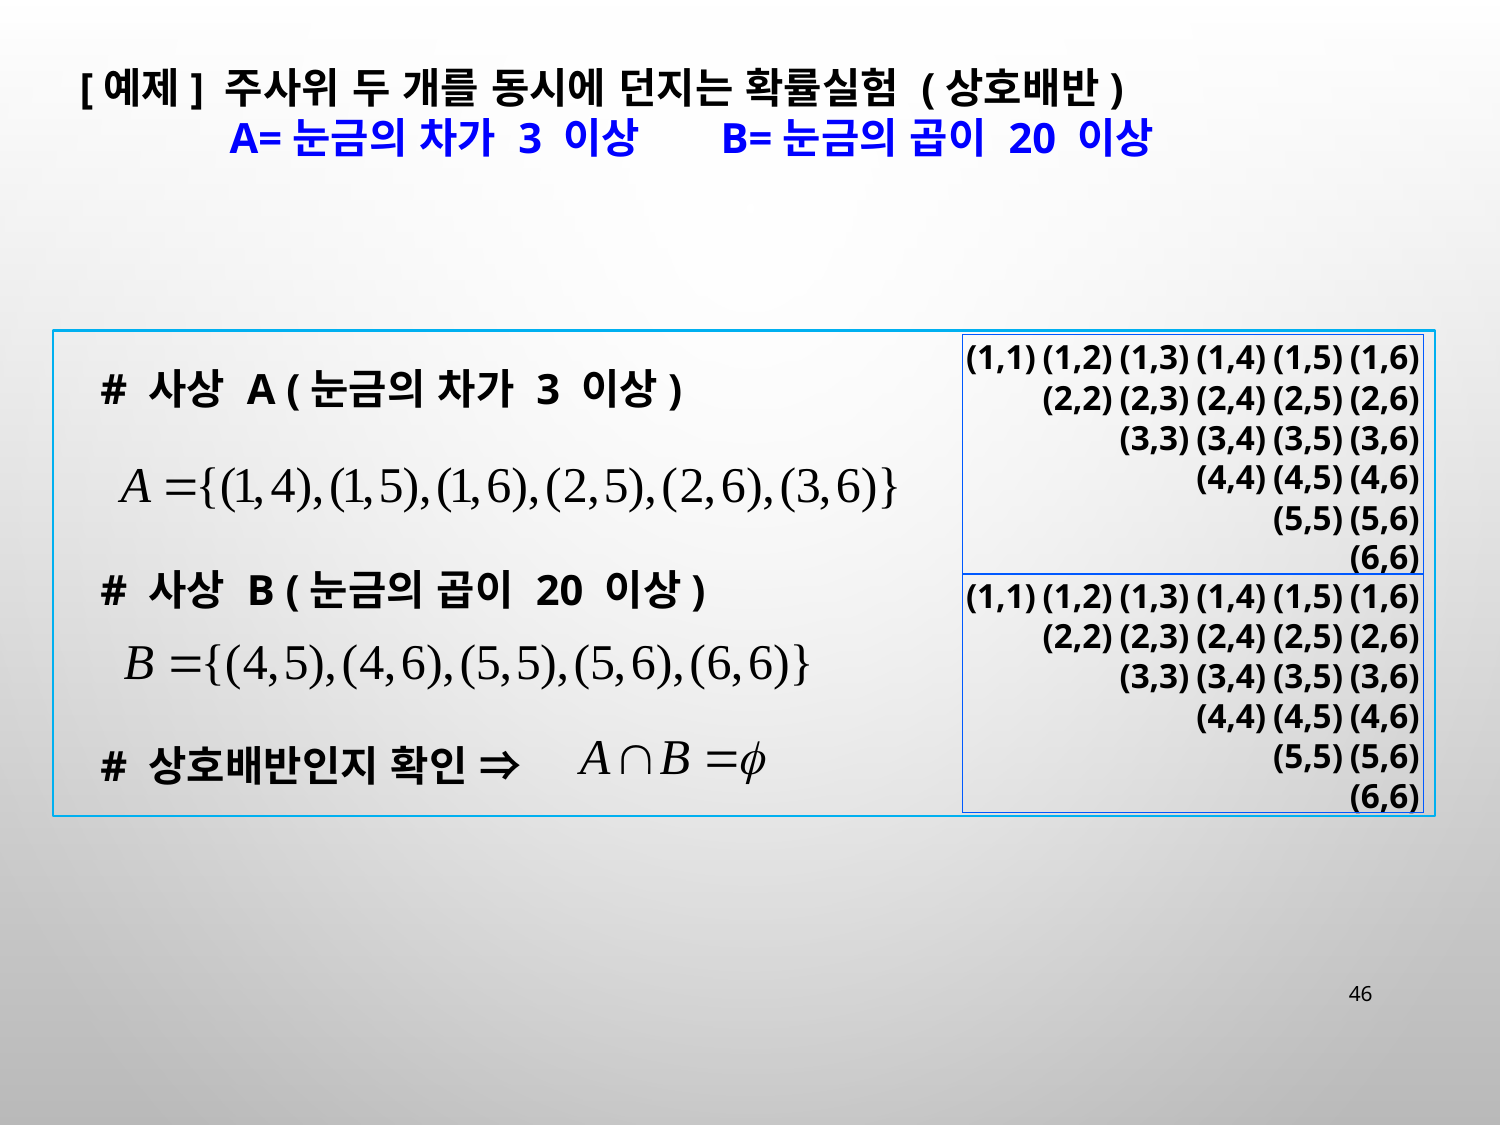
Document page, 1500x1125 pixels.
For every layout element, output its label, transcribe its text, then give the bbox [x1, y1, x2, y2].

text_box [52, 329, 1436, 817]
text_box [113, 462, 904, 519]
slide_number 46 [1293, 965, 1388, 1025]
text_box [572, 732, 771, 790]
picture [0, 0, 1500, 1125]
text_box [118, 639, 815, 697]
text_box [예제] 주사위 두 개를 동시에 던지는 확률실험 (상호배반) A=눈금의 차가 3 이상 B=눈금의 곱이 20 이상 [64, 54, 1483, 170]
